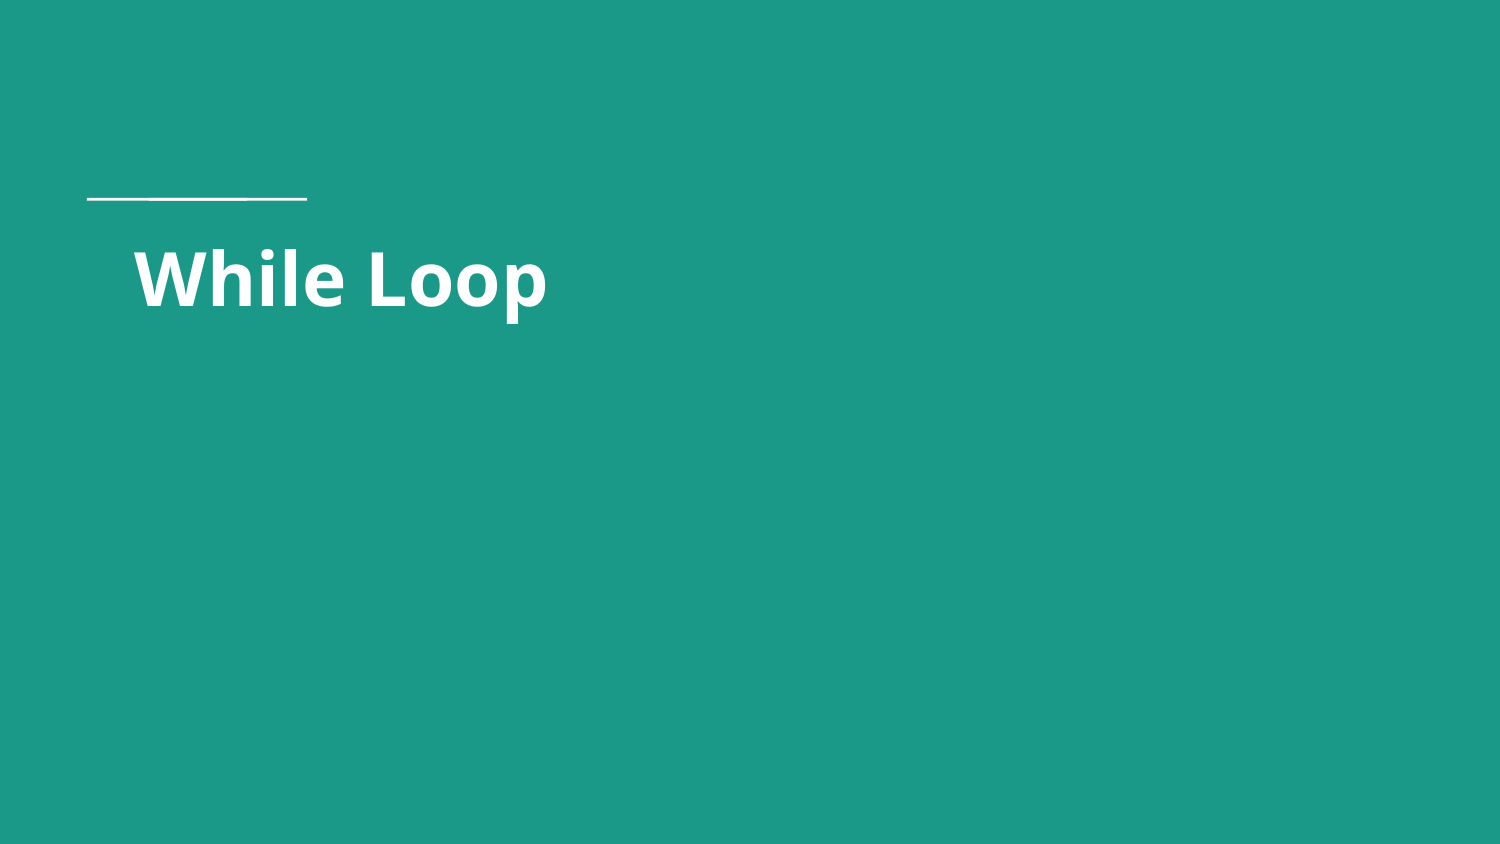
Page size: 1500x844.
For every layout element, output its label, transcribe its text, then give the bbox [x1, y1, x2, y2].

title While Loop [119, 216, 1381, 466]
